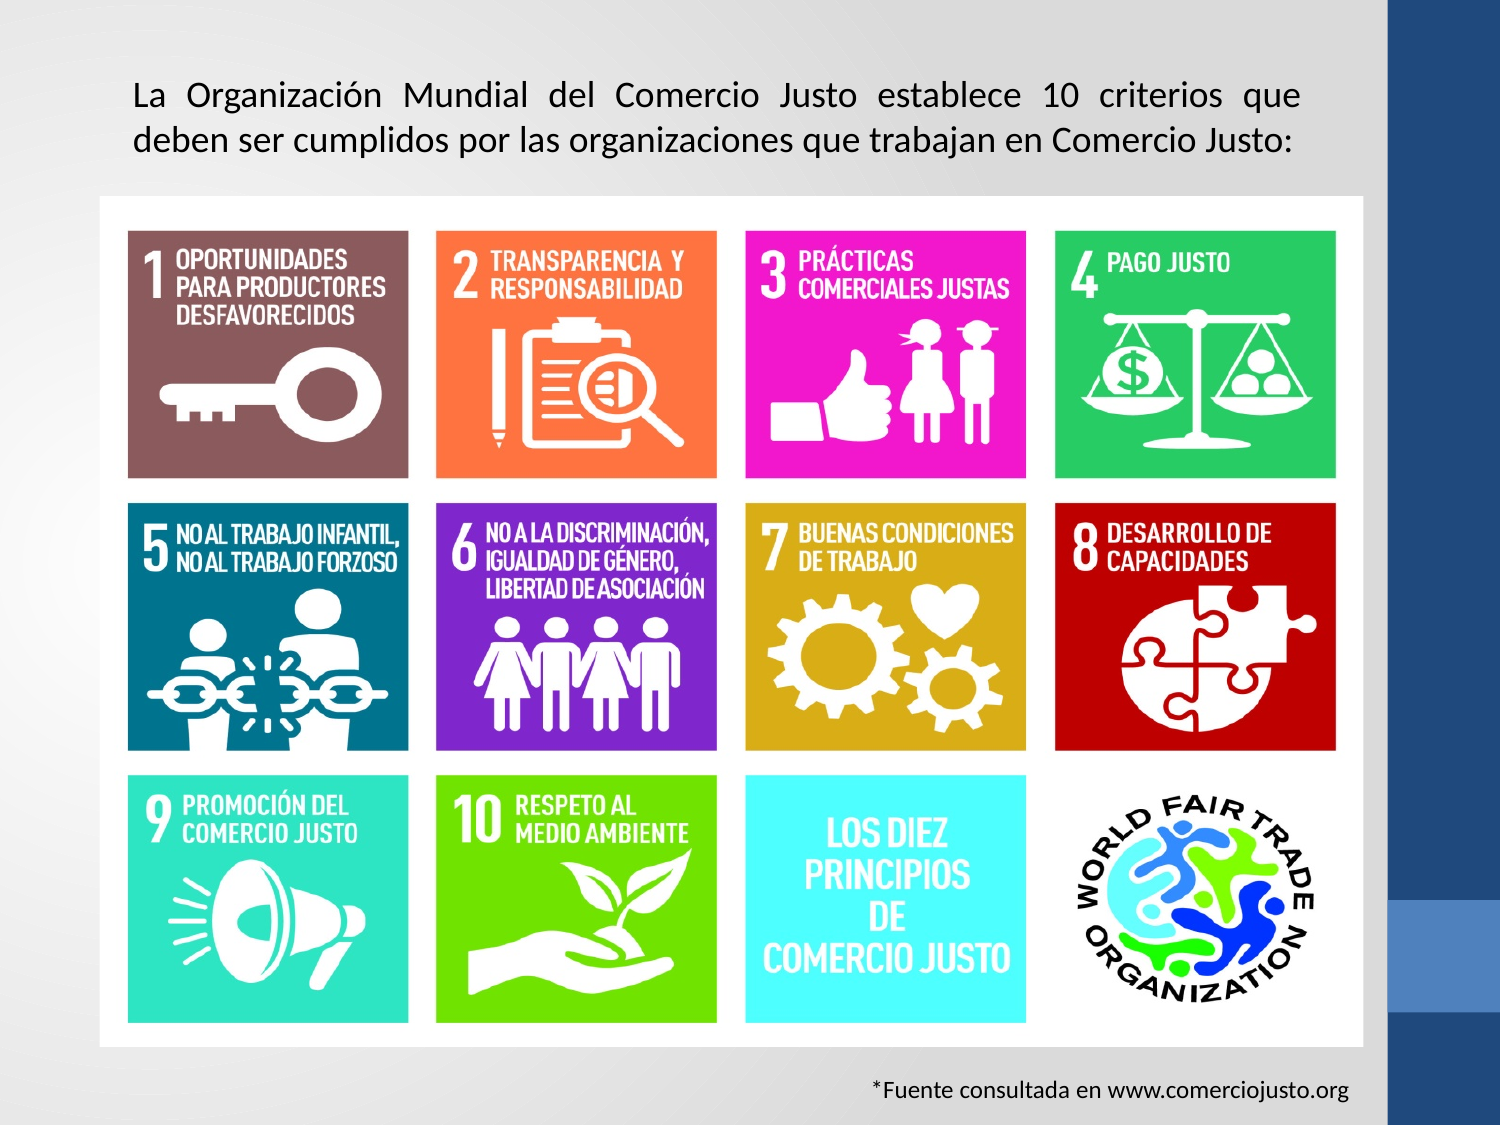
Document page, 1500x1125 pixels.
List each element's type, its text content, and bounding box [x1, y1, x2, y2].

text_box *Fuente consultada en www.comerciojusto.org [855, 1065, 1365, 1111]
text_box La Organización Mundial del Comercio Justo establece 10 criterios que deben ser cumplidos por las organizaciones que trabajan en Comercio Justo: [99, 63, 1317, 168]
picture [98, 195, 1364, 1048]
